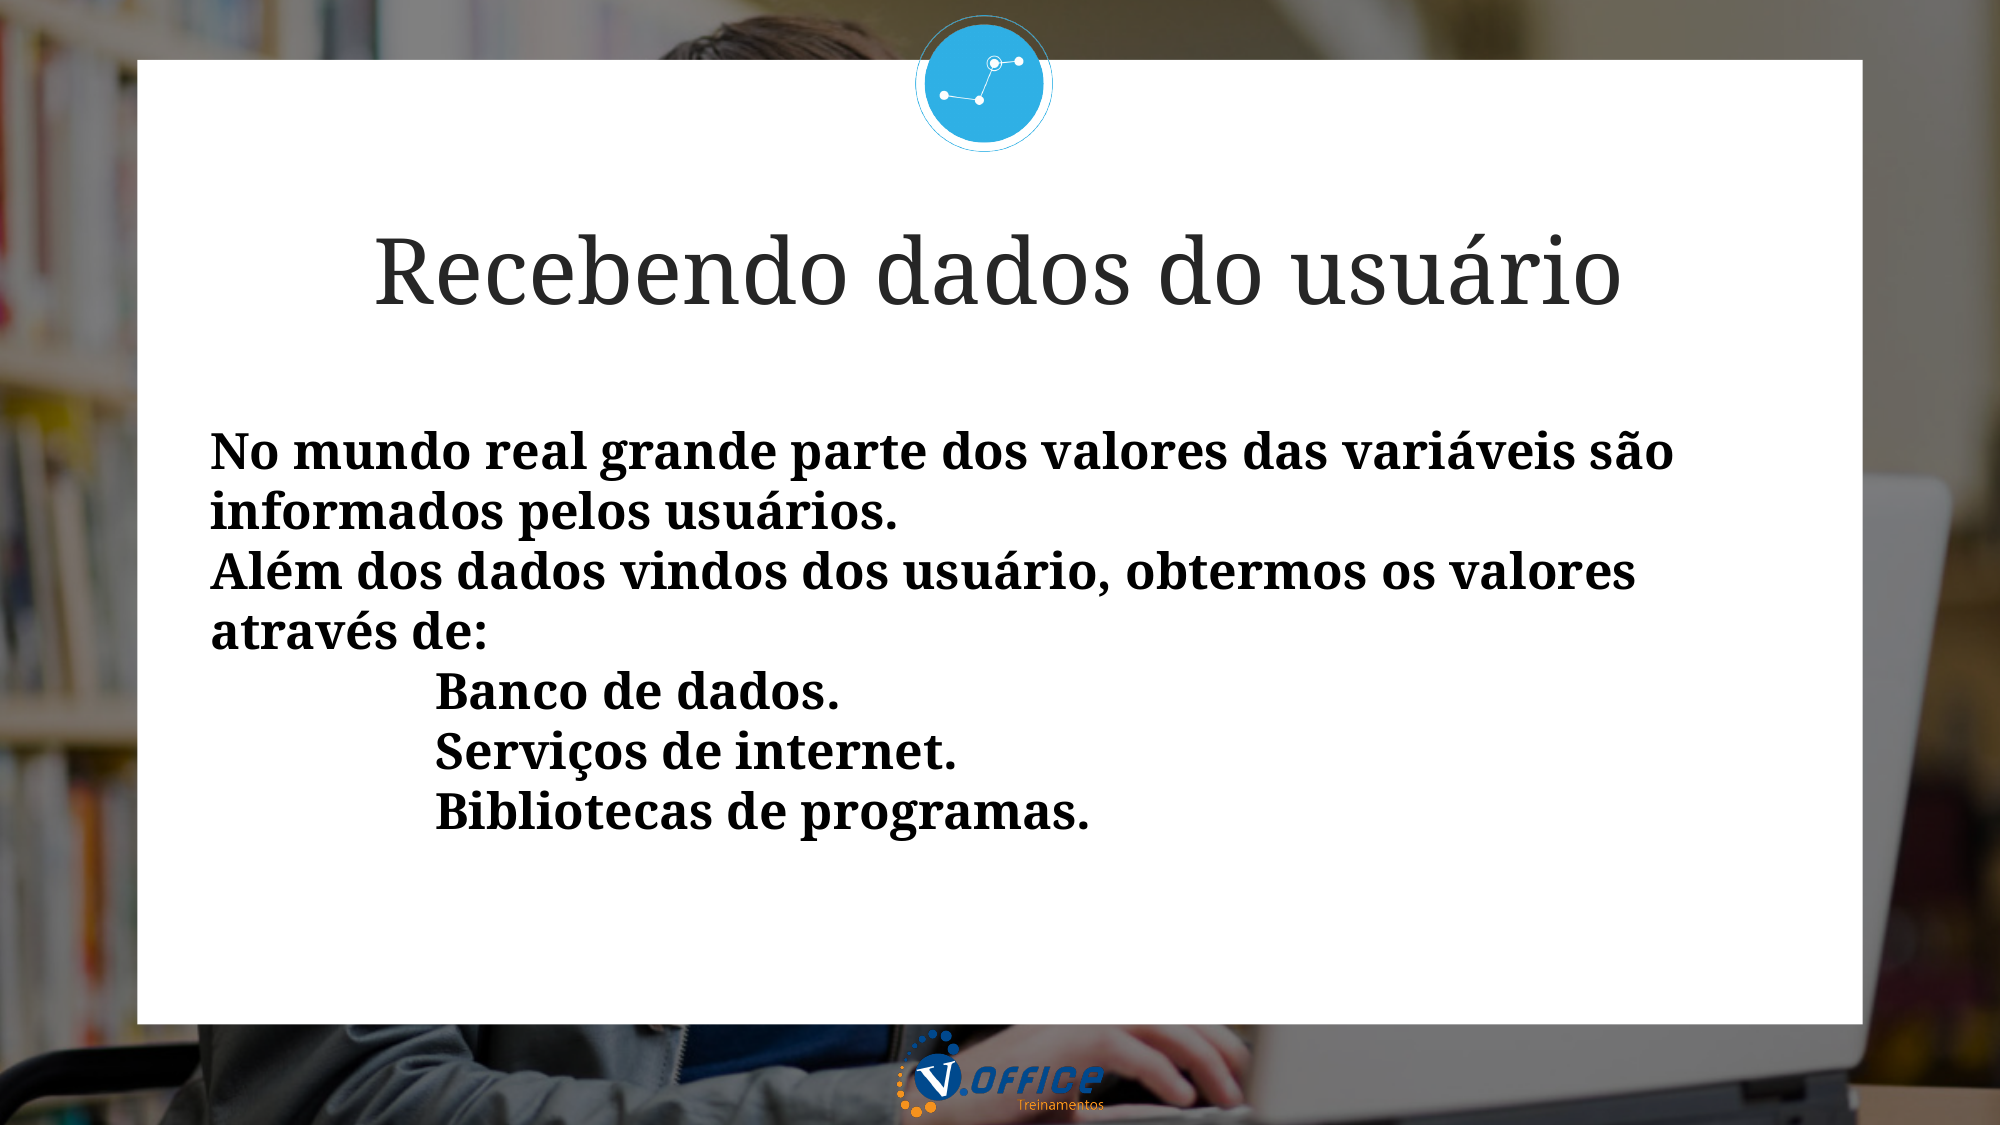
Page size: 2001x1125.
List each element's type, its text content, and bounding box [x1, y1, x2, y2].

text_box No mundo real grande parte dos valores das variáveis são informados pelos usuários. Além dos dados vindos dos usuário, obtermos os valores através de: Banco de dados. Serviços de internet. Bibliotecas de programas. [195, 411, 1807, 1017]
picture [0, 0, 2000, 1125]
text_box Recebendo dados do usuário [212, 161, 1788, 375]
